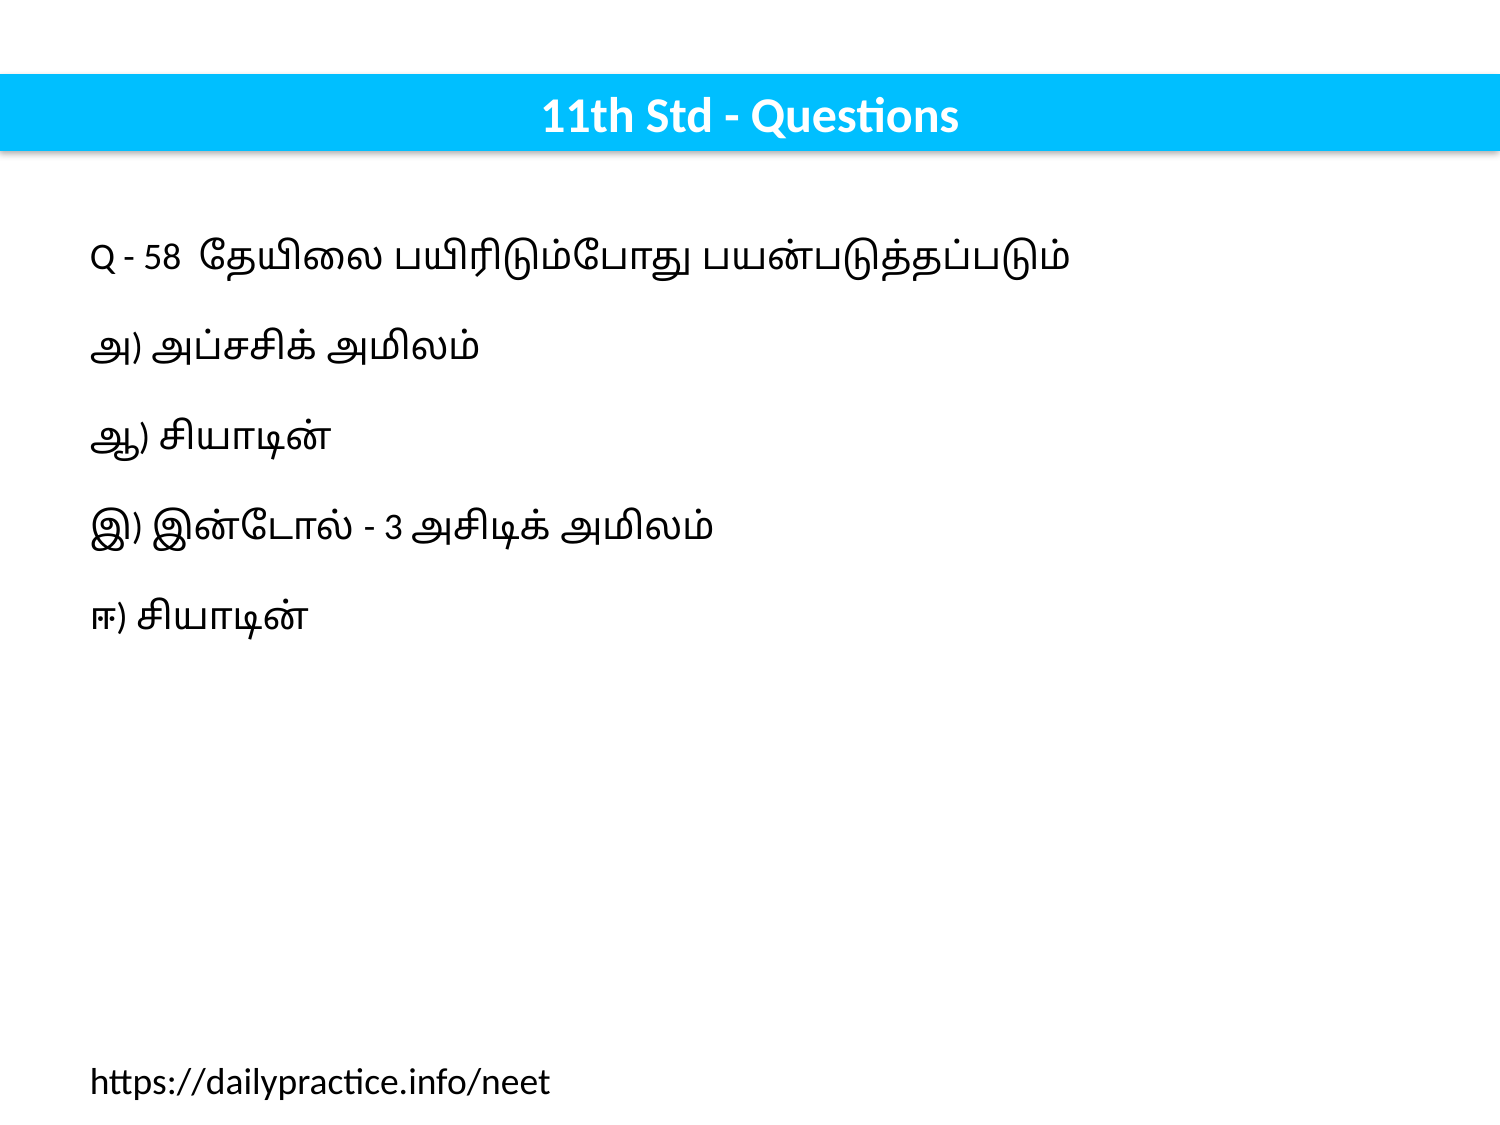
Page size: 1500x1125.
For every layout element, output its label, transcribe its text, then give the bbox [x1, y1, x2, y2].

text_box 11th Std - Questions [0, 74, 1500, 151]
text_box அ) அப்சசிக் அமிலம் ஆ) சியாடின் இ) இன்டோல் - 3 அசிடிக் அமிலம் ஈ) சியாடின் [74, 224, 1275, 645]
text_box https://dailypractice.info/neet [74, 1049, 675, 1110]
